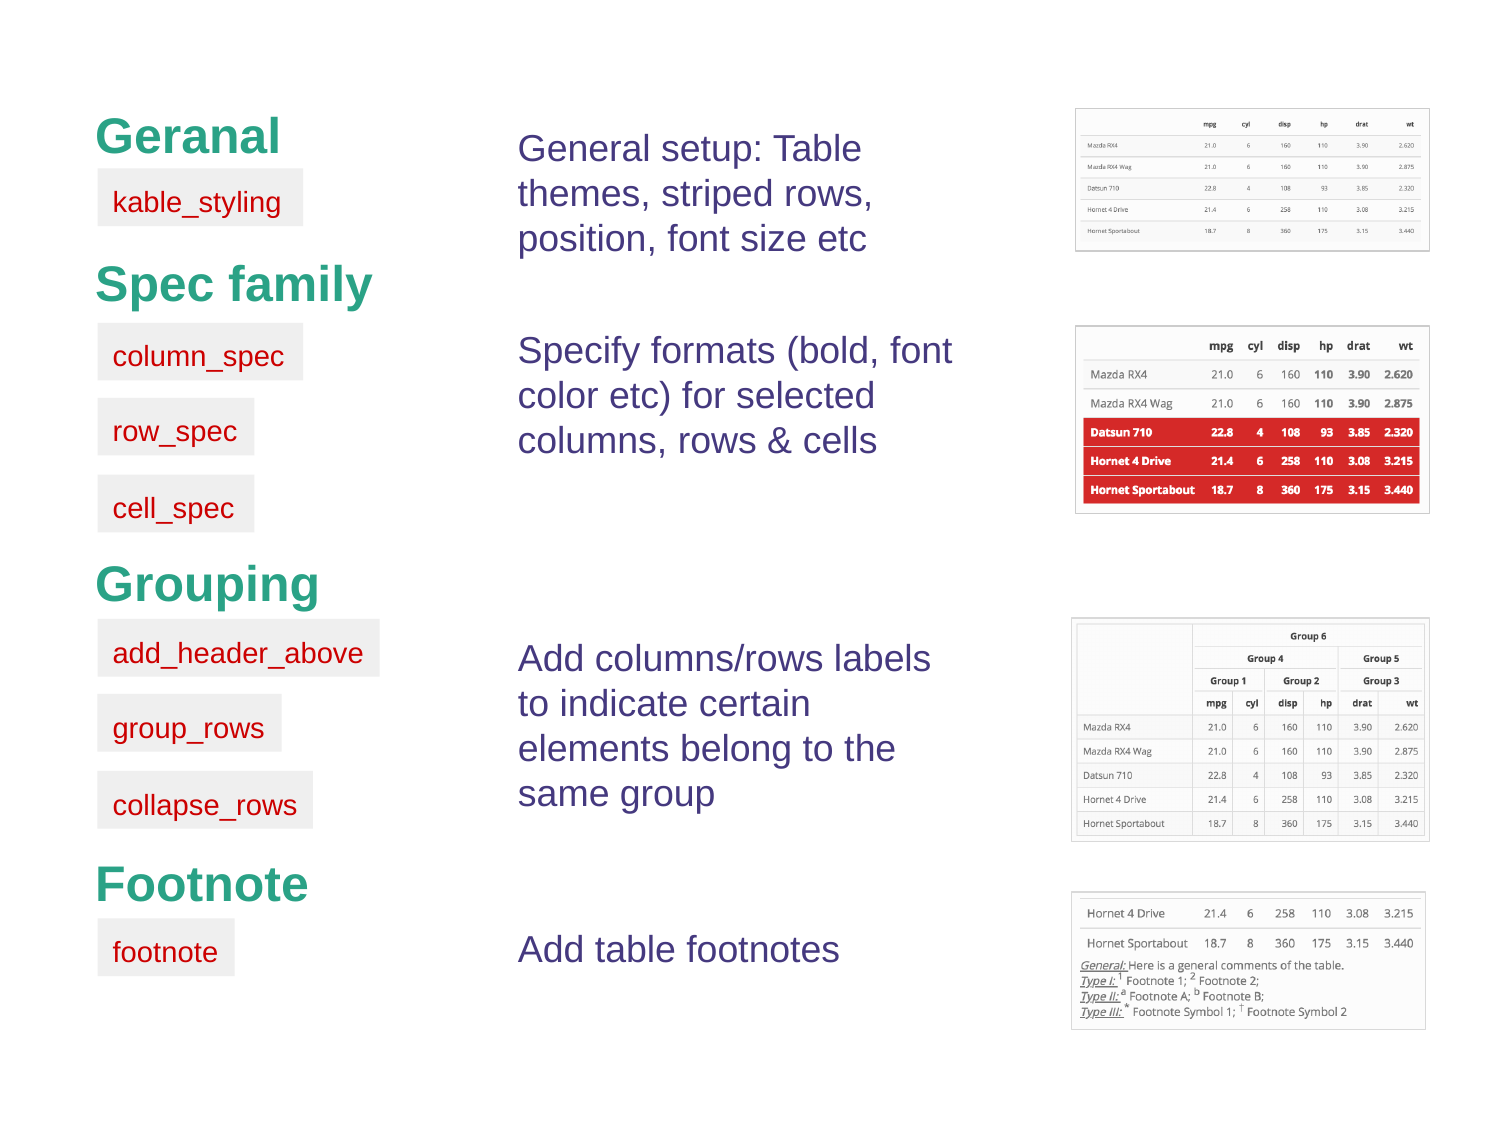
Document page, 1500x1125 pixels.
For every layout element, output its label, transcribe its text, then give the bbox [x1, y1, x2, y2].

text_box footnote [97, 918, 235, 977]
text_box group_rows [97, 693, 282, 752]
text_box column_spec [97, 322, 304, 381]
text_box Geranal [80, 88, 527, 178]
text_box collapse_rows [97, 770, 313, 829]
text_box add_header_above [97, 618, 380, 677]
picture [1071, 892, 1426, 1030]
text_box Grouping [80, 536, 662, 627]
text_box kable_styling [97, 168, 304, 227]
text_box Add columns/rows labels to indicate certain elements belong to the same group [502, 618, 949, 841]
picture [1071, 618, 1430, 841]
text_box Spec family [80, 236, 662, 327]
text_box Specify formats (bold, font color etc) for selected columns, rows & cells [502, 310, 1014, 428]
text_box Footnote [80, 836, 662, 927]
text_box cell_spec [97, 474, 255, 533]
text_box General setup: Table themes, striped rows, position, font size etc [502, 109, 1014, 227]
text_box Add table footnotes [502, 910, 949, 989]
text_box row_spec [97, 397, 255, 456]
picture [1075, 108, 1430, 251]
picture [1075, 326, 1430, 514]
